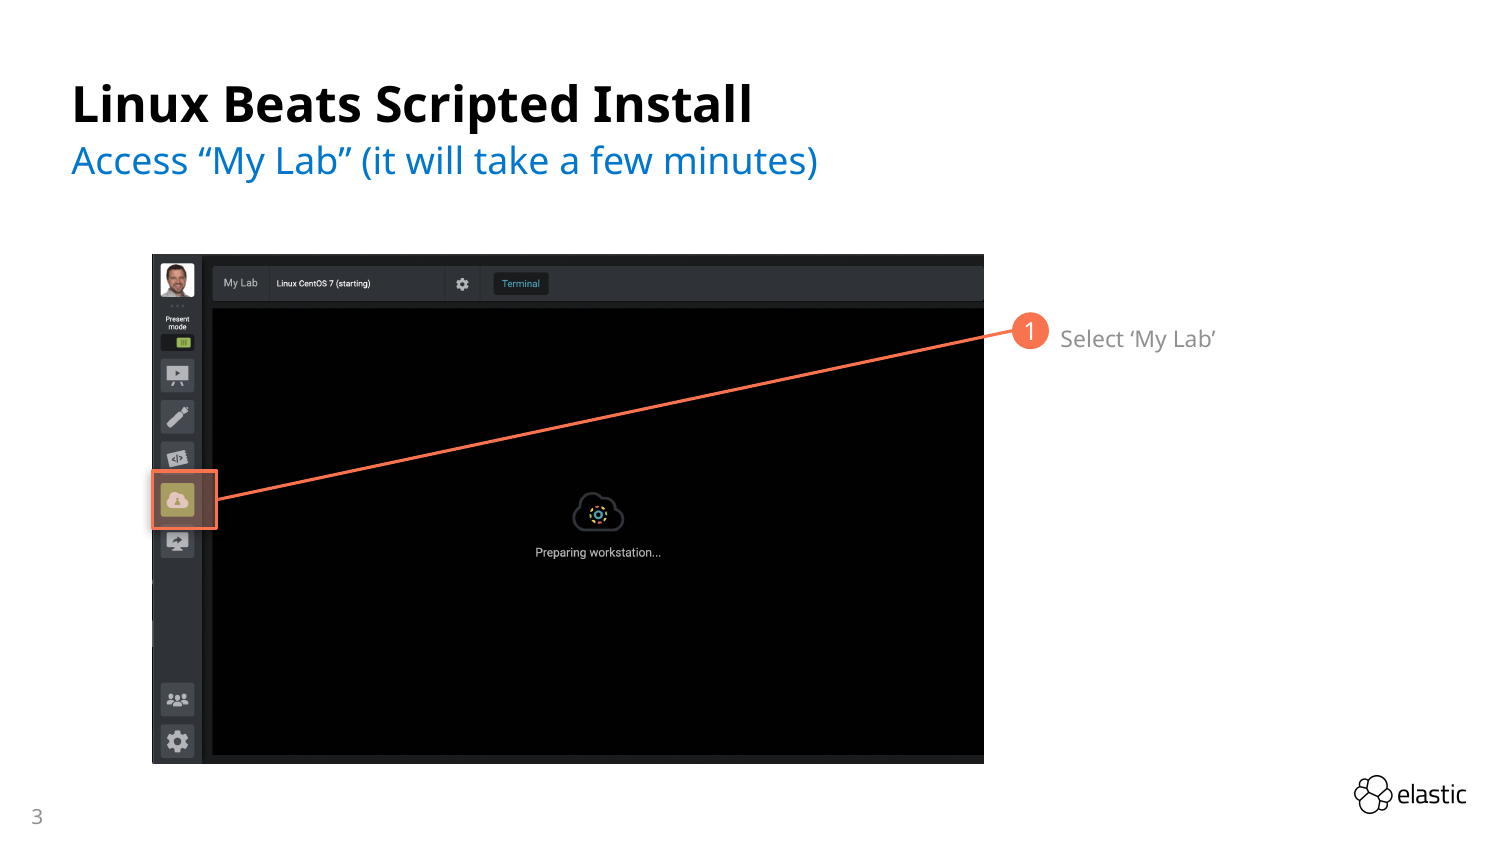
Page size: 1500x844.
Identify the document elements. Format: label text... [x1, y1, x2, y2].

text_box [216, 330, 1013, 500]
text_box 1 [1012, 312, 1049, 350]
title Linux Beats Scripted Install [56, 15, 1363, 136]
picture [152, 254, 984, 765]
list Access “My Lab” (it will take a few minutes) [56, 136, 1363, 194]
text_box Select ‘My Lab’ [1045, 316, 1423, 416]
picture [1354, 775, 1466, 814]
